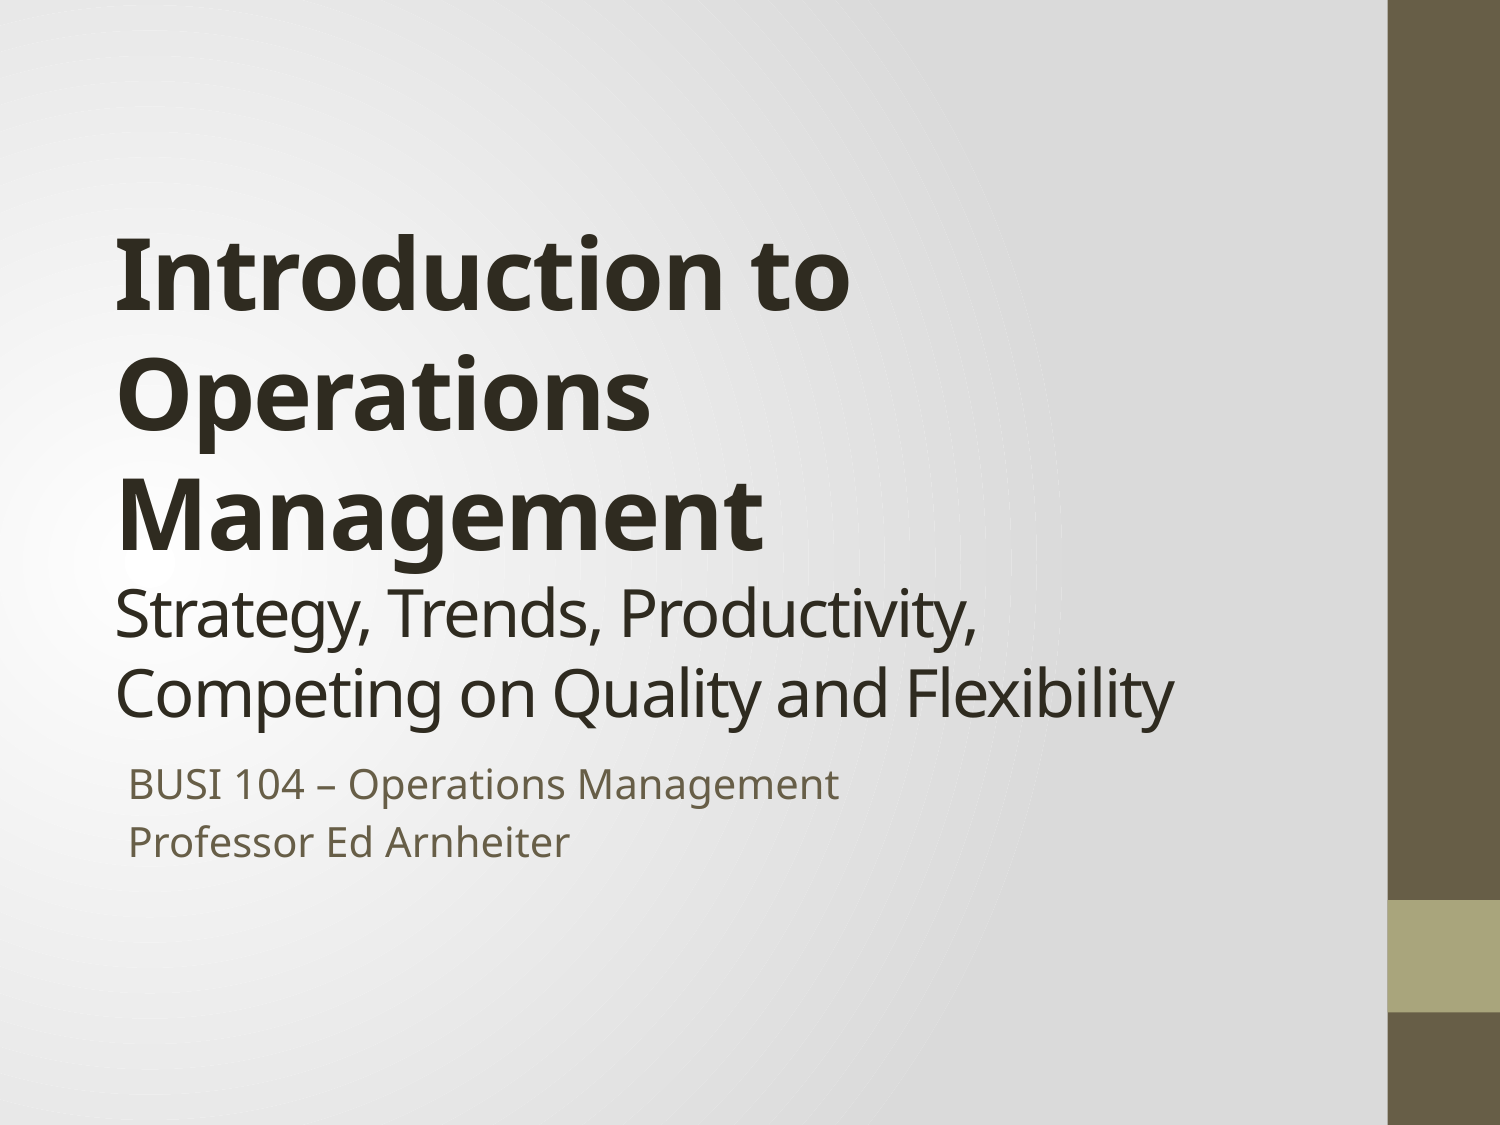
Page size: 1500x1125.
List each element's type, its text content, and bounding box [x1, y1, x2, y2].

title Introduction to Operations Management Strategy, Trends, Productivity, Competing on Quality and Flexibility [99, 312, 1338, 738]
subtitle BUSI 104 – Operations Management Professor Ed Arnheiter [112, 750, 1173, 925]
